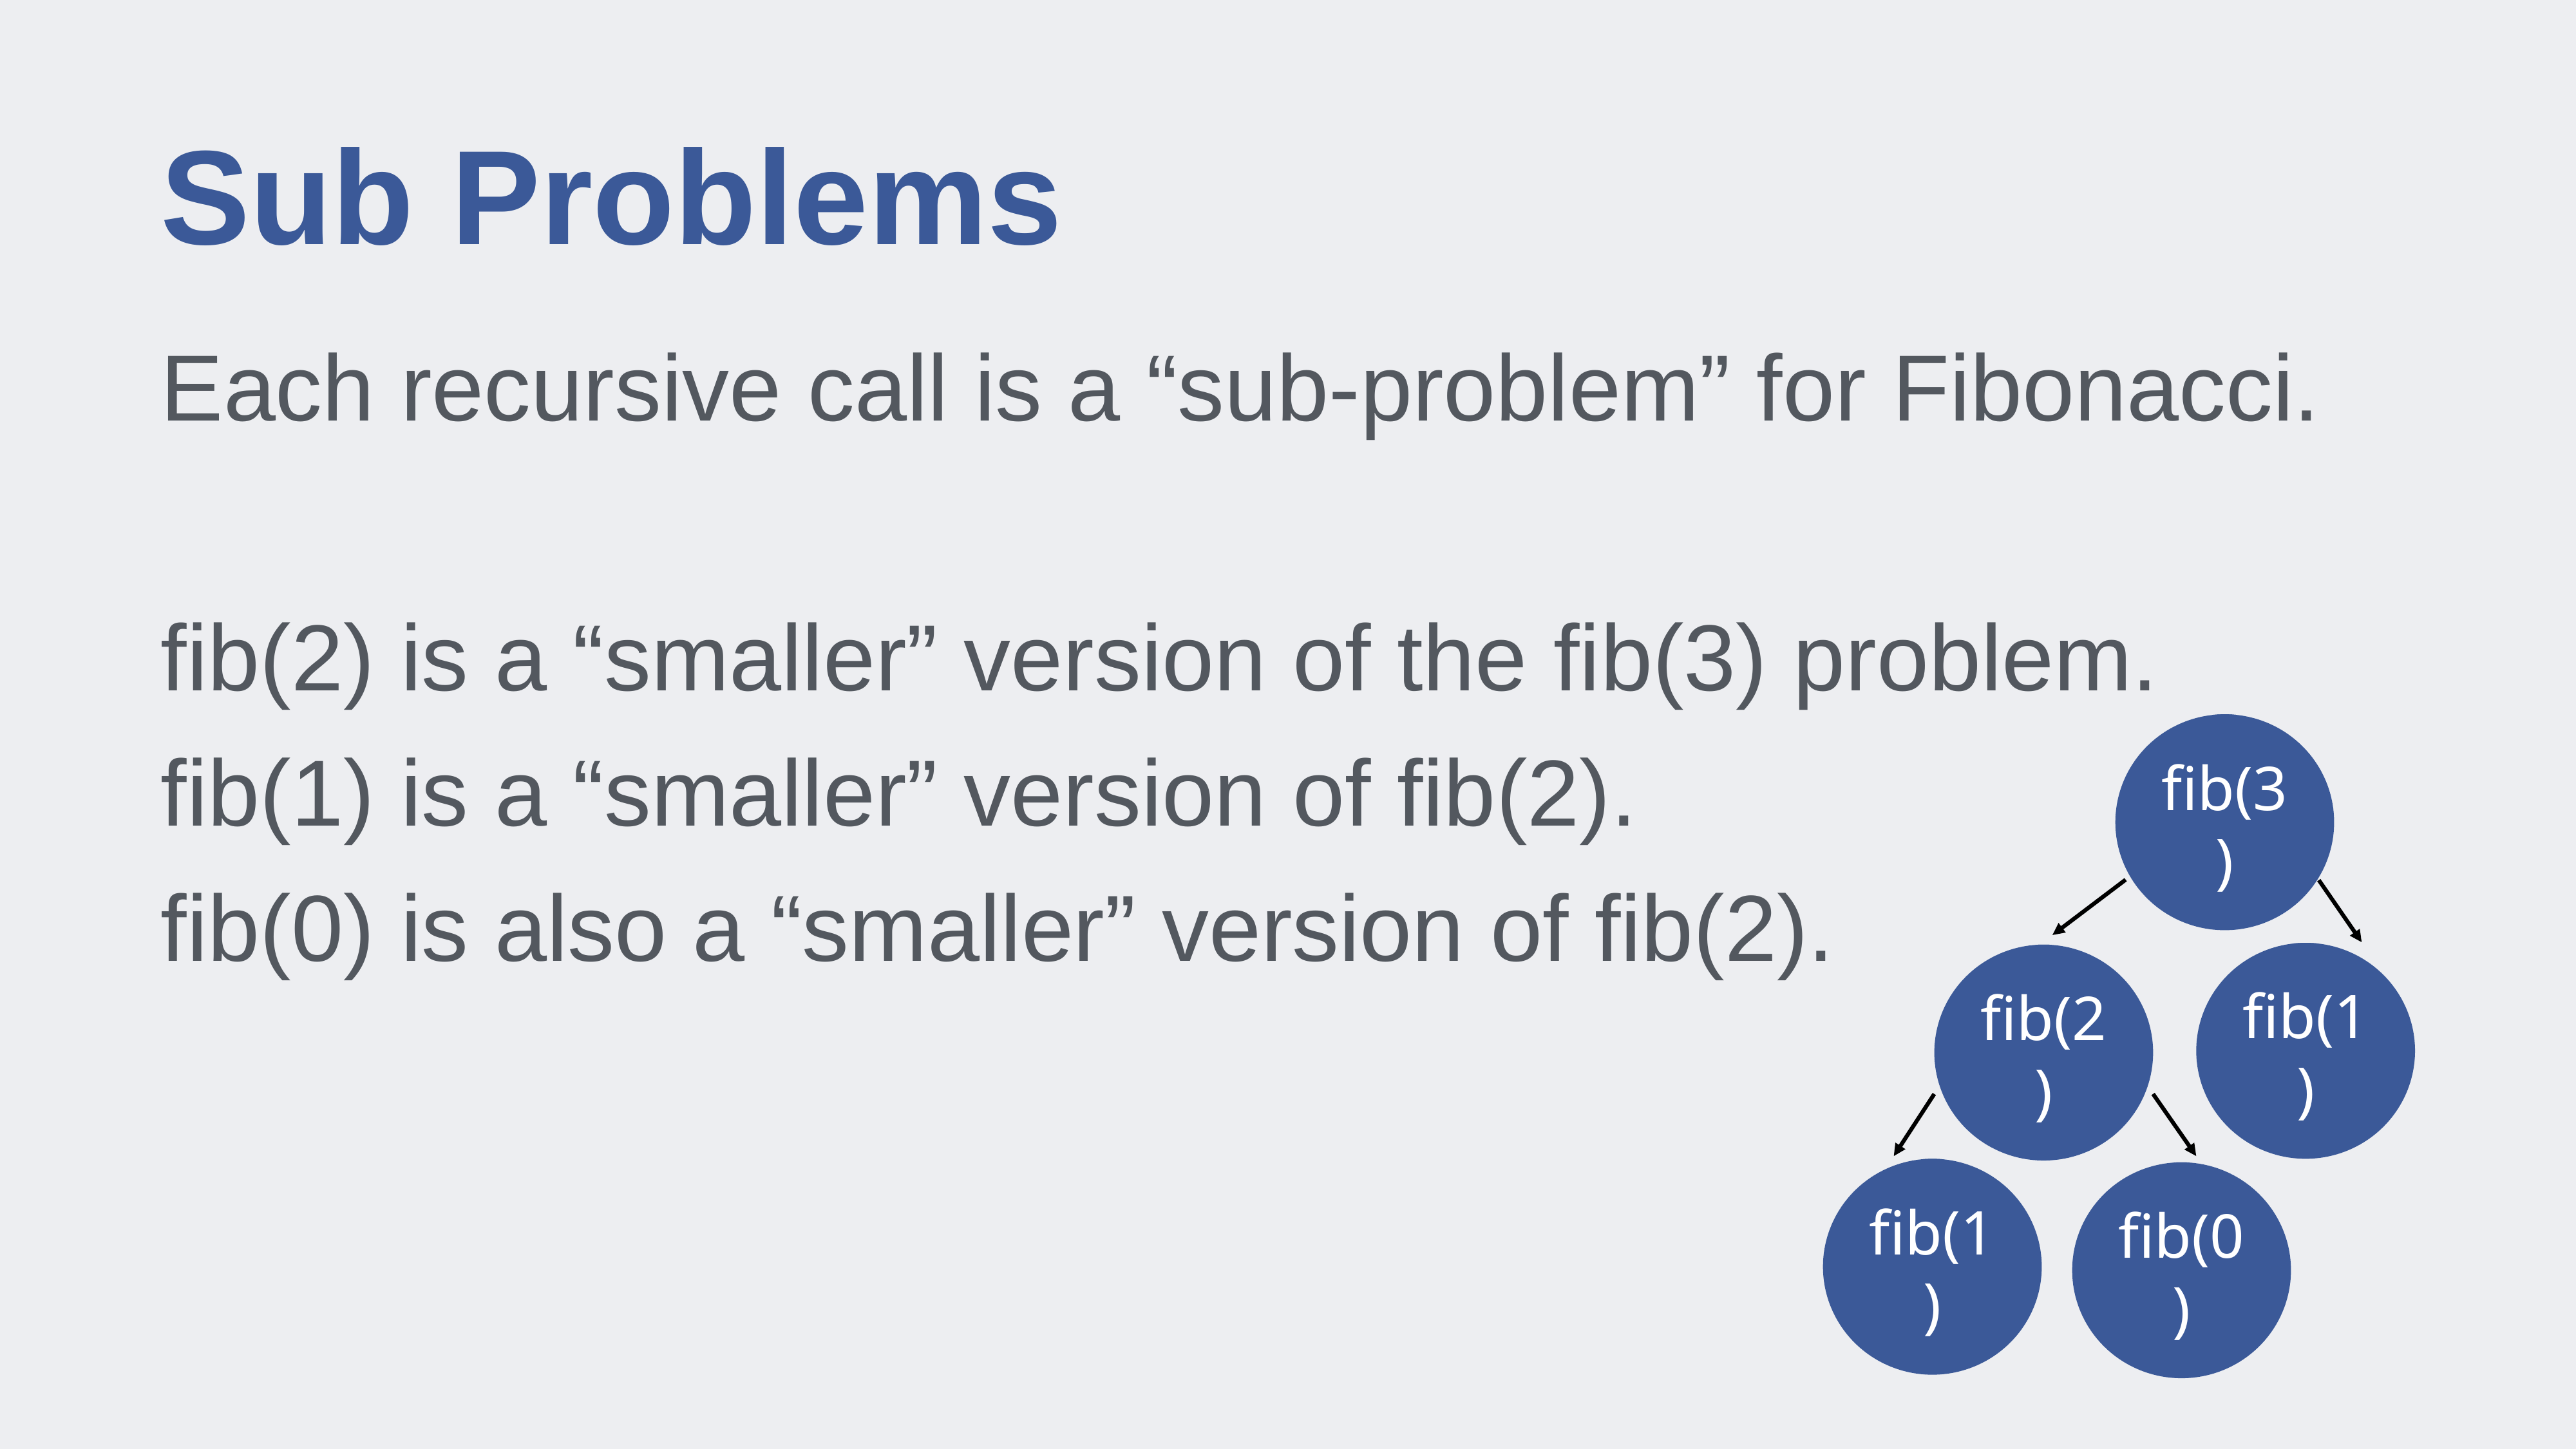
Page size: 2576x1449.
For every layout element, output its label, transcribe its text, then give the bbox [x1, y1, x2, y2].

title Sub Problems [160, 109, 2415, 304]
text_box Each recursive call is a “sub-problem” for Fibonacci. fib(2) is a “smaller” version of the fib(3) problem. fib(1) is a “smaller” version of fib(2). fib(0) is also a “smaller” version of fib(2). [160, 304, 2492, 1165]
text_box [1823, 714, 2416, 1379]
